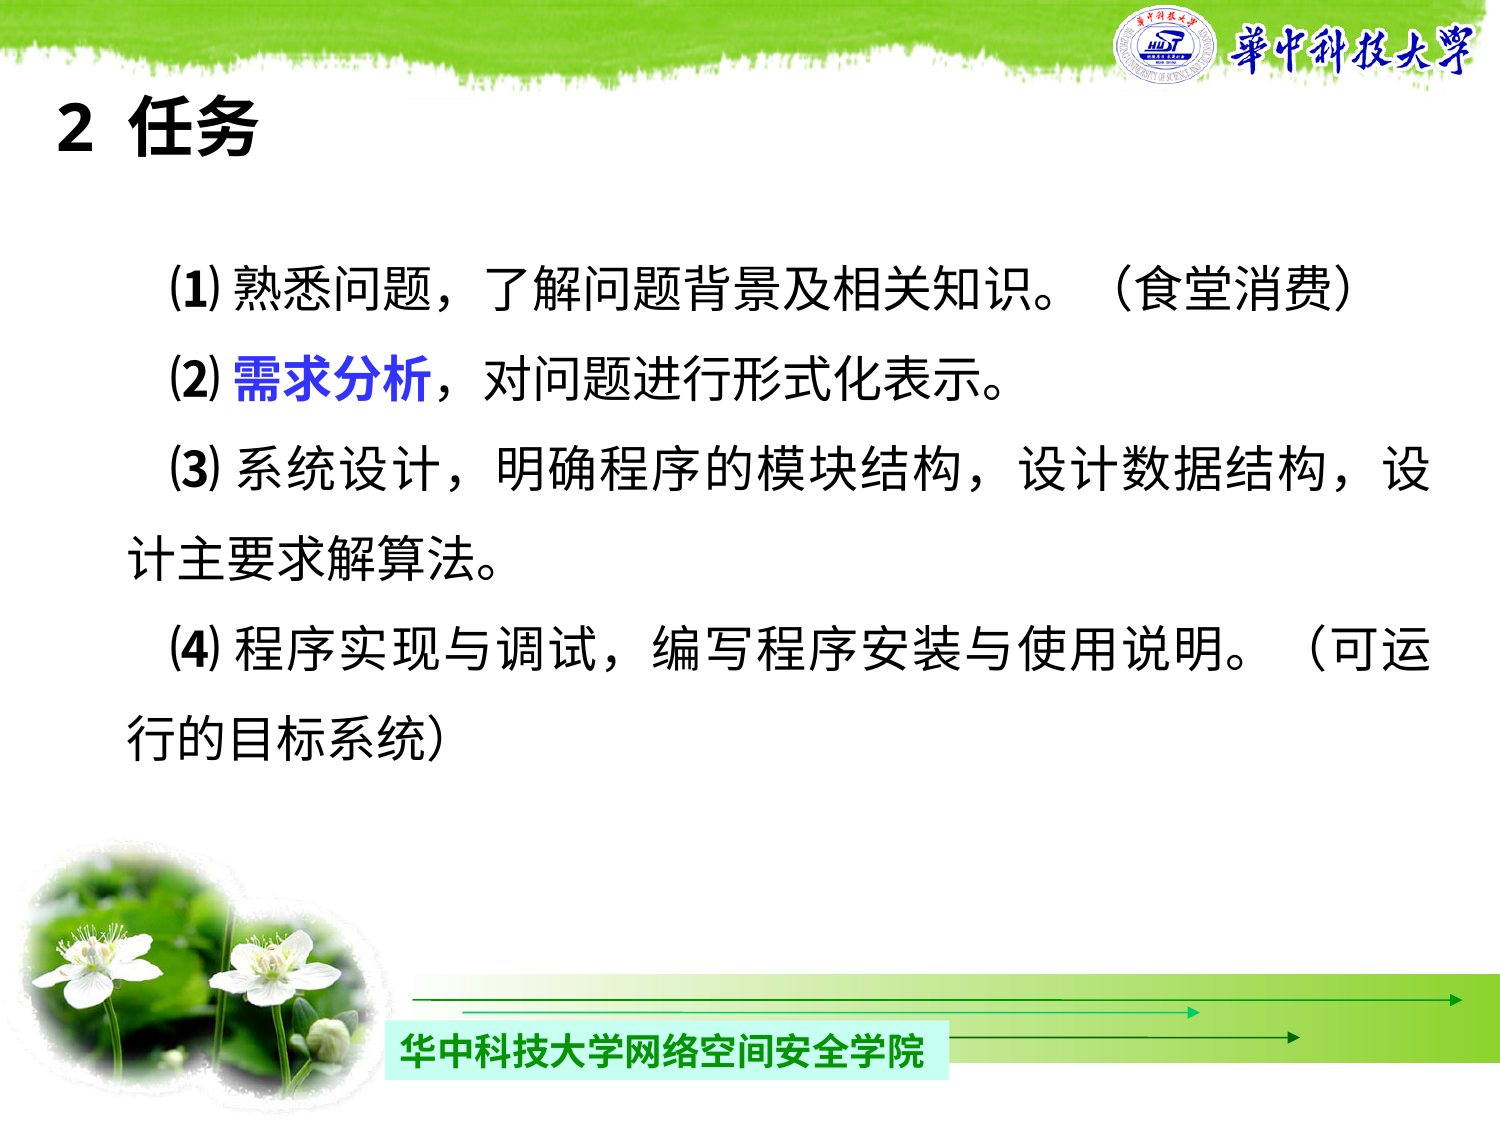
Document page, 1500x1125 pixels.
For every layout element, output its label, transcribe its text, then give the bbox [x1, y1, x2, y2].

picture [0, 828, 413, 1125]
text_box 2 任务 [41, 77, 1033, 173]
text_box ⑴熟悉问题，了解问题背景及相关知识。（食堂消费） ⑵需求分析，对问题进行形式化表示。 ⑶系统设计，明确程序的模块结构，设计数据结构，设计主要求解算法。 ⑷程序实现与调试，编写程序安装与使用说明。（可运行的目标系统） [112, 219, 1447, 775]
slide_number [1112, 1049, 1426, 1125]
picture [0, 0, 1500, 113]
